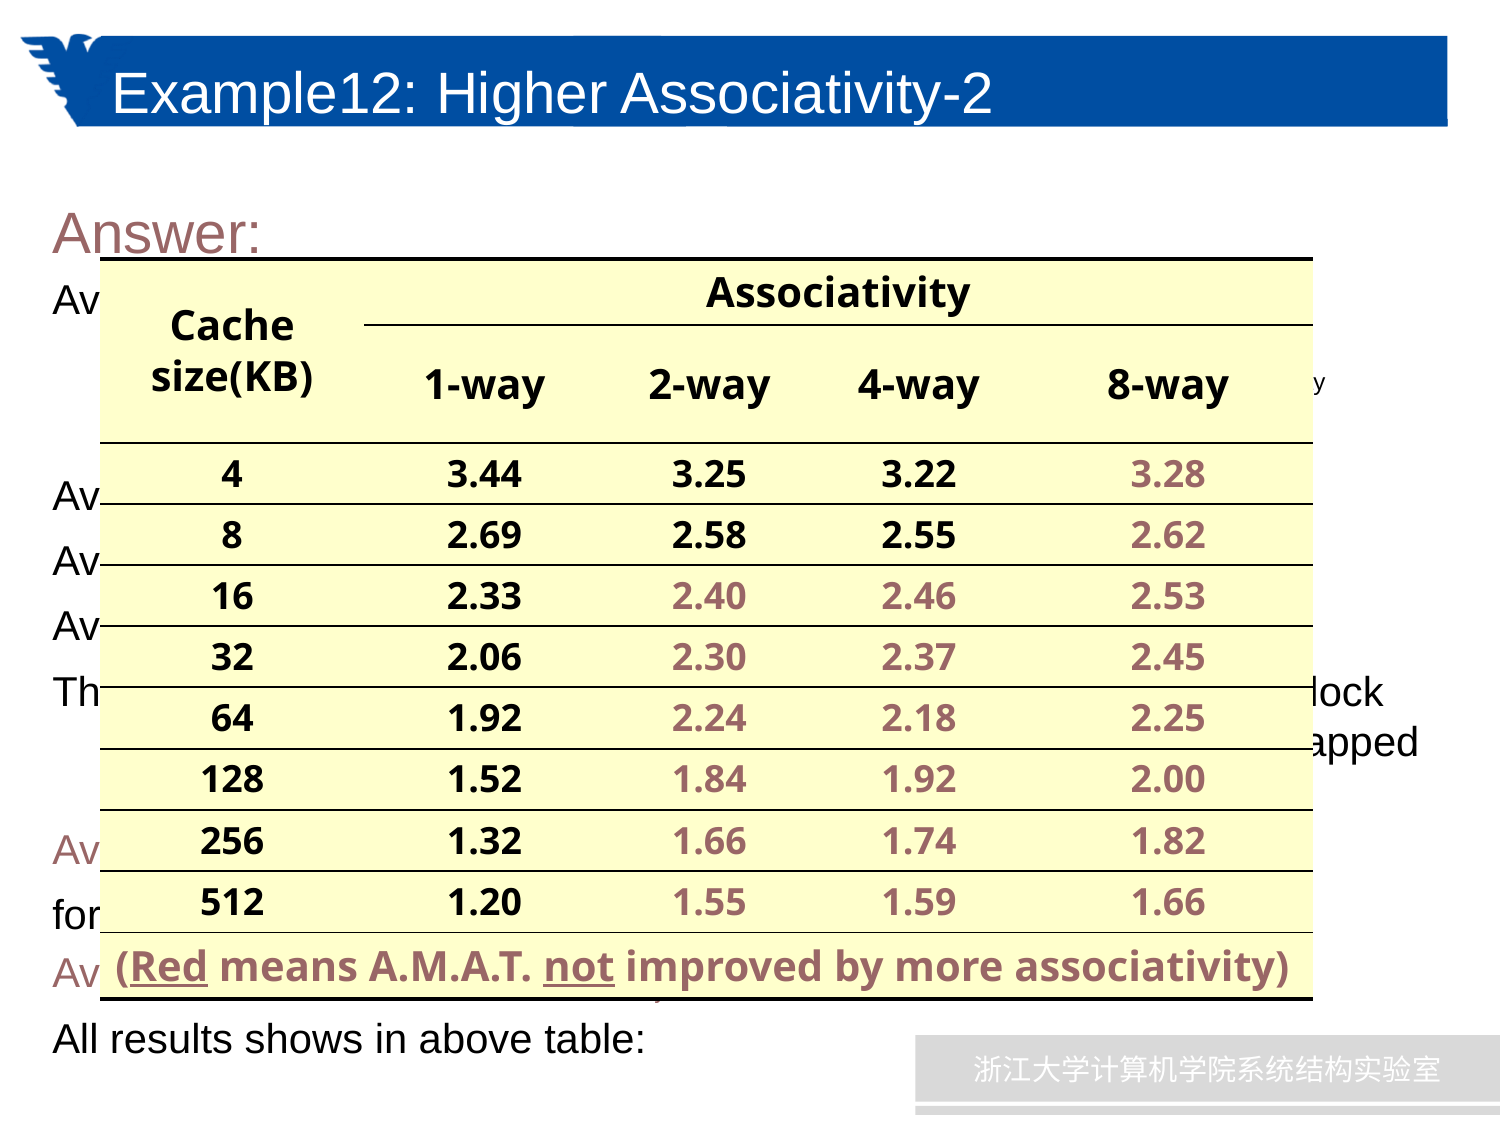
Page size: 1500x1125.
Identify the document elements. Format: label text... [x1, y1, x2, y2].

table_cell 1.20 [364, 872, 605, 932]
table_cell 1.92 [364, 688, 605, 748]
table_cell 1.74 [814, 811, 1024, 870]
table_cell 1.66 [605, 811, 814, 870]
table_cell 1.55 [605, 872, 814, 932]
table_cell 2.55 [814, 505, 1024, 564]
table_cell 256 [100, 811, 364, 870]
table_cell 8 [100, 505, 364, 564]
table_cell 2.45 [1024, 627, 1313, 686]
table_cell 3.25 [605, 444, 814, 503]
table_cell 2.25 [1024, 688, 1313, 748]
table_cell 2.69 [364, 505, 605, 564]
table_cell 1-way [364, 326, 605, 442]
table_cell 2.58 [605, 505, 814, 564]
table_cell 2.18 [814, 688, 1024, 748]
table_cell 8-way [1024, 326, 1313, 442]
table_cell 2-way [605, 326, 814, 442]
table_cell 2.24 [605, 688, 814, 748]
table_cell 1.92 [814, 750, 1024, 809]
table_cell 32 [100, 627, 364, 686]
table_cell 4 [100, 444, 364, 503]
table_cell 2.46 [814, 566, 1024, 625]
title Example12: Higher Associativity-2 [96, 40, 1272, 141]
table_cell 2.30 [605, 627, 814, 686]
table_cell 1.32 [364, 811, 605, 870]
table_cell 1.84 [605, 750, 814, 809]
table_cell 16 [100, 566, 364, 625]
table_header Cache size(KB) [100, 261, 364, 442]
table_cell 1.82 [1024, 811, 1313, 870]
table_cell 512 [100, 872, 364, 932]
table_cell 2.62 [1024, 505, 1313, 564]
table_cell 2.33 [364, 566, 605, 625]
table_cell (Red means A.M.A.T. not improved by more associativity) [100, 933, 1313, 997]
picture [5, 19, 148, 127]
table_cell 1.66 [1024, 872, 1313, 932]
table_cell 2.37 [814, 627, 1024, 686]
table_header Associativity [364, 261, 1313, 324]
list Answer: Average memory access time8-way ＝Hit time8-way + Miss rate8-way×Miss penalty8-way ＝1.52 + Miss rate8-way×25 Average memory access time4-way ＝ 1.44 + Miss rate4-way×25 Average memory access time2-way ＝ 1.36 + Miss rate2-way×25 Average memory access time1-way ＝ 1.00 + Miss rate1-way×25 The miss penalty the same time in each case, so we leave it as 25 clock cycles, then the average memory access time for a 4KB direct-mapped cache is: Average memory access time1-way ＝ 1.00 + 0.098×25＝3.44 for a 512KB, 8-way set-associative cache is: Average memory access time8-way ＝ 1.52 + 0.006×25＝1.66 All results shows in above table: [37, 187, 1472, 1088]
table_cell 1.59 [814, 872, 1024, 932]
table_cell 2.53 [1024, 566, 1313, 625]
table_cell 3.22 [814, 444, 1024, 503]
table_cell 128 [100, 750, 364, 809]
table_cell 3.28 [1024, 444, 1313, 503]
table_cell 2.00 [1024, 750, 1313, 809]
table_cell 64 [100, 688, 364, 748]
table_cell 4-way [814, 326, 1024, 442]
table_cell 1.52 [364, 750, 605, 809]
table_cell 2.40 [605, 566, 814, 625]
table_cell 2.06 [364, 627, 605, 686]
table_cell 3.44 [364, 444, 605, 503]
